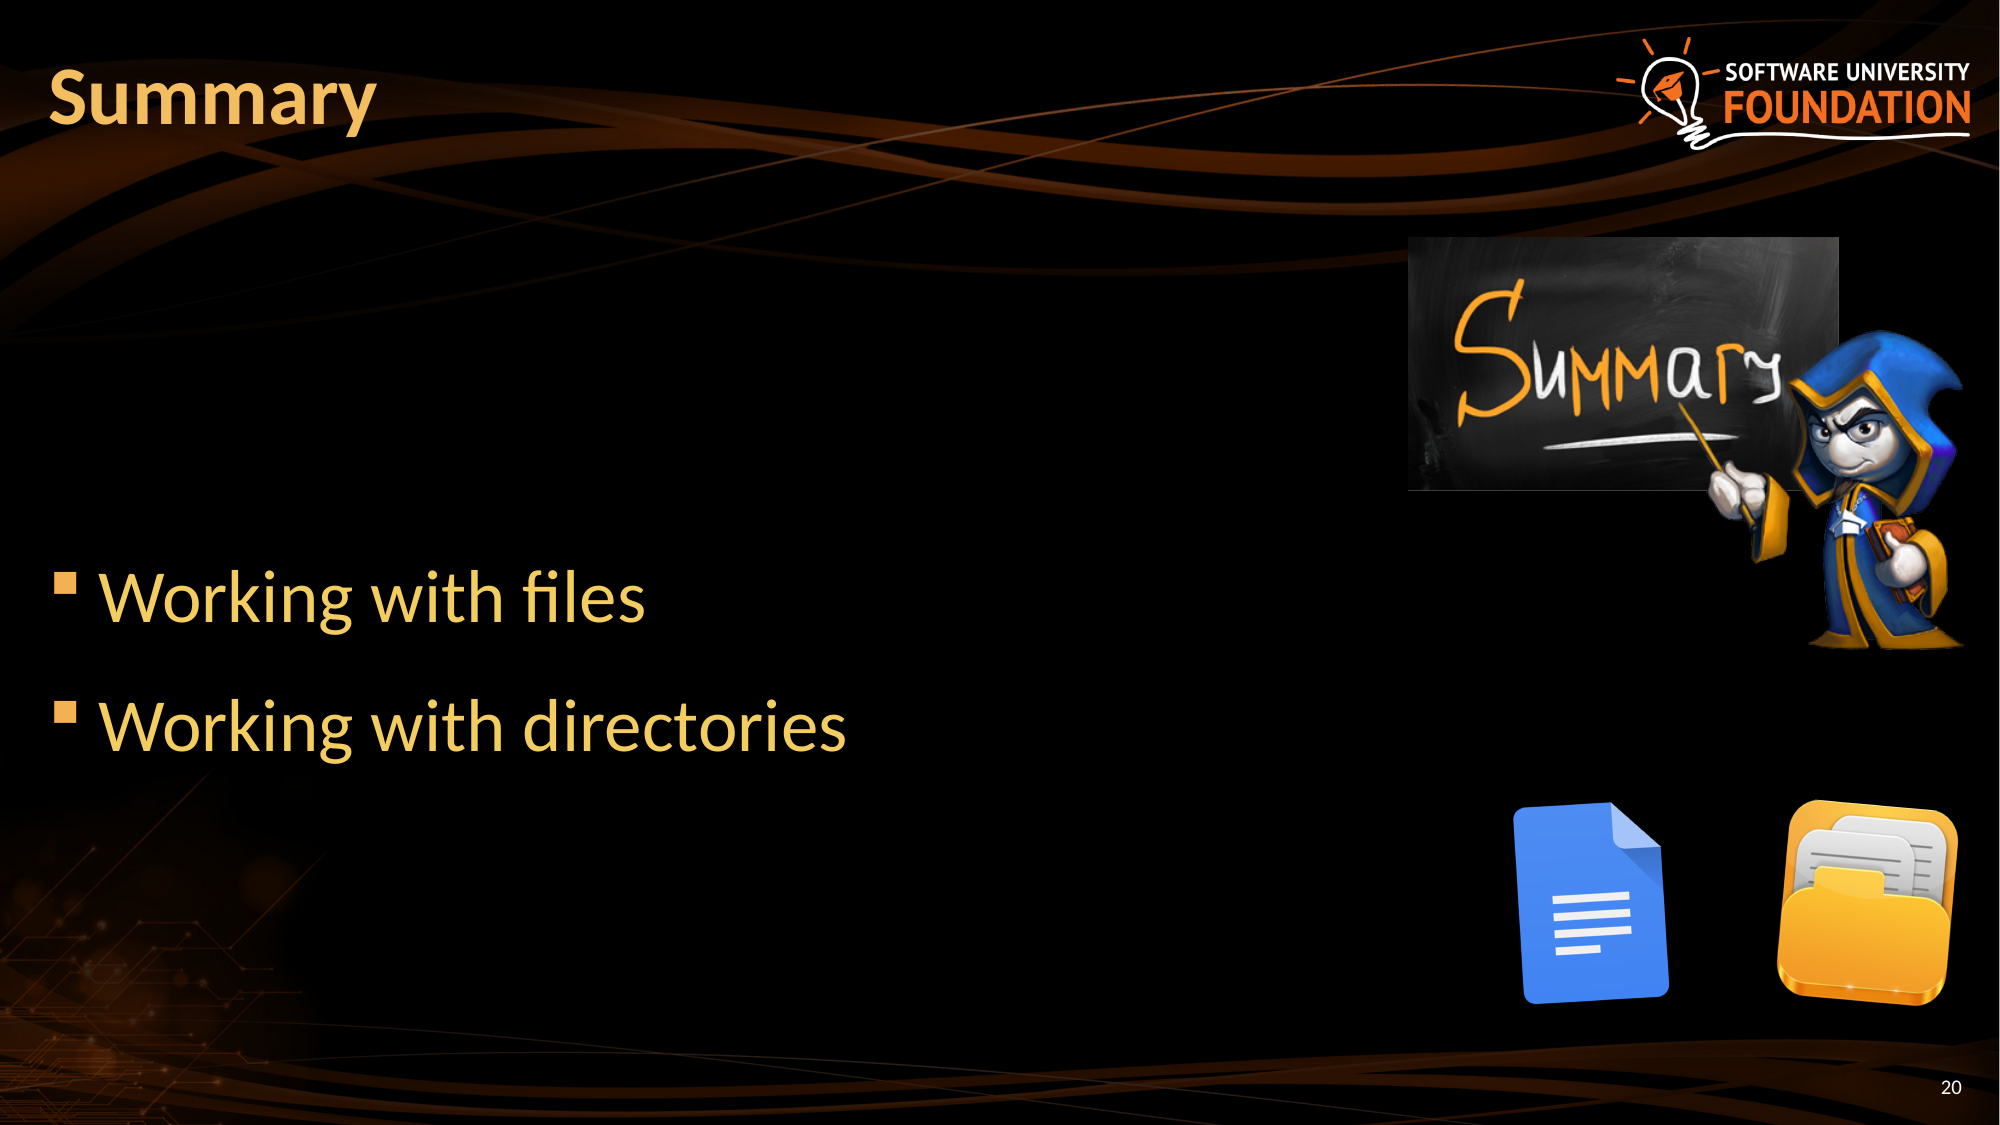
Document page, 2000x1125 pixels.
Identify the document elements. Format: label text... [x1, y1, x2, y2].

picture [0, 0, 2000, 1125]
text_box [1408, 237, 1966, 1010]
title Summary [30, 6, 1602, 189]
list Working with files Working with directories [30, 514, 1368, 789]
slide_number 20 [1897, 1070, 1968, 1103]
